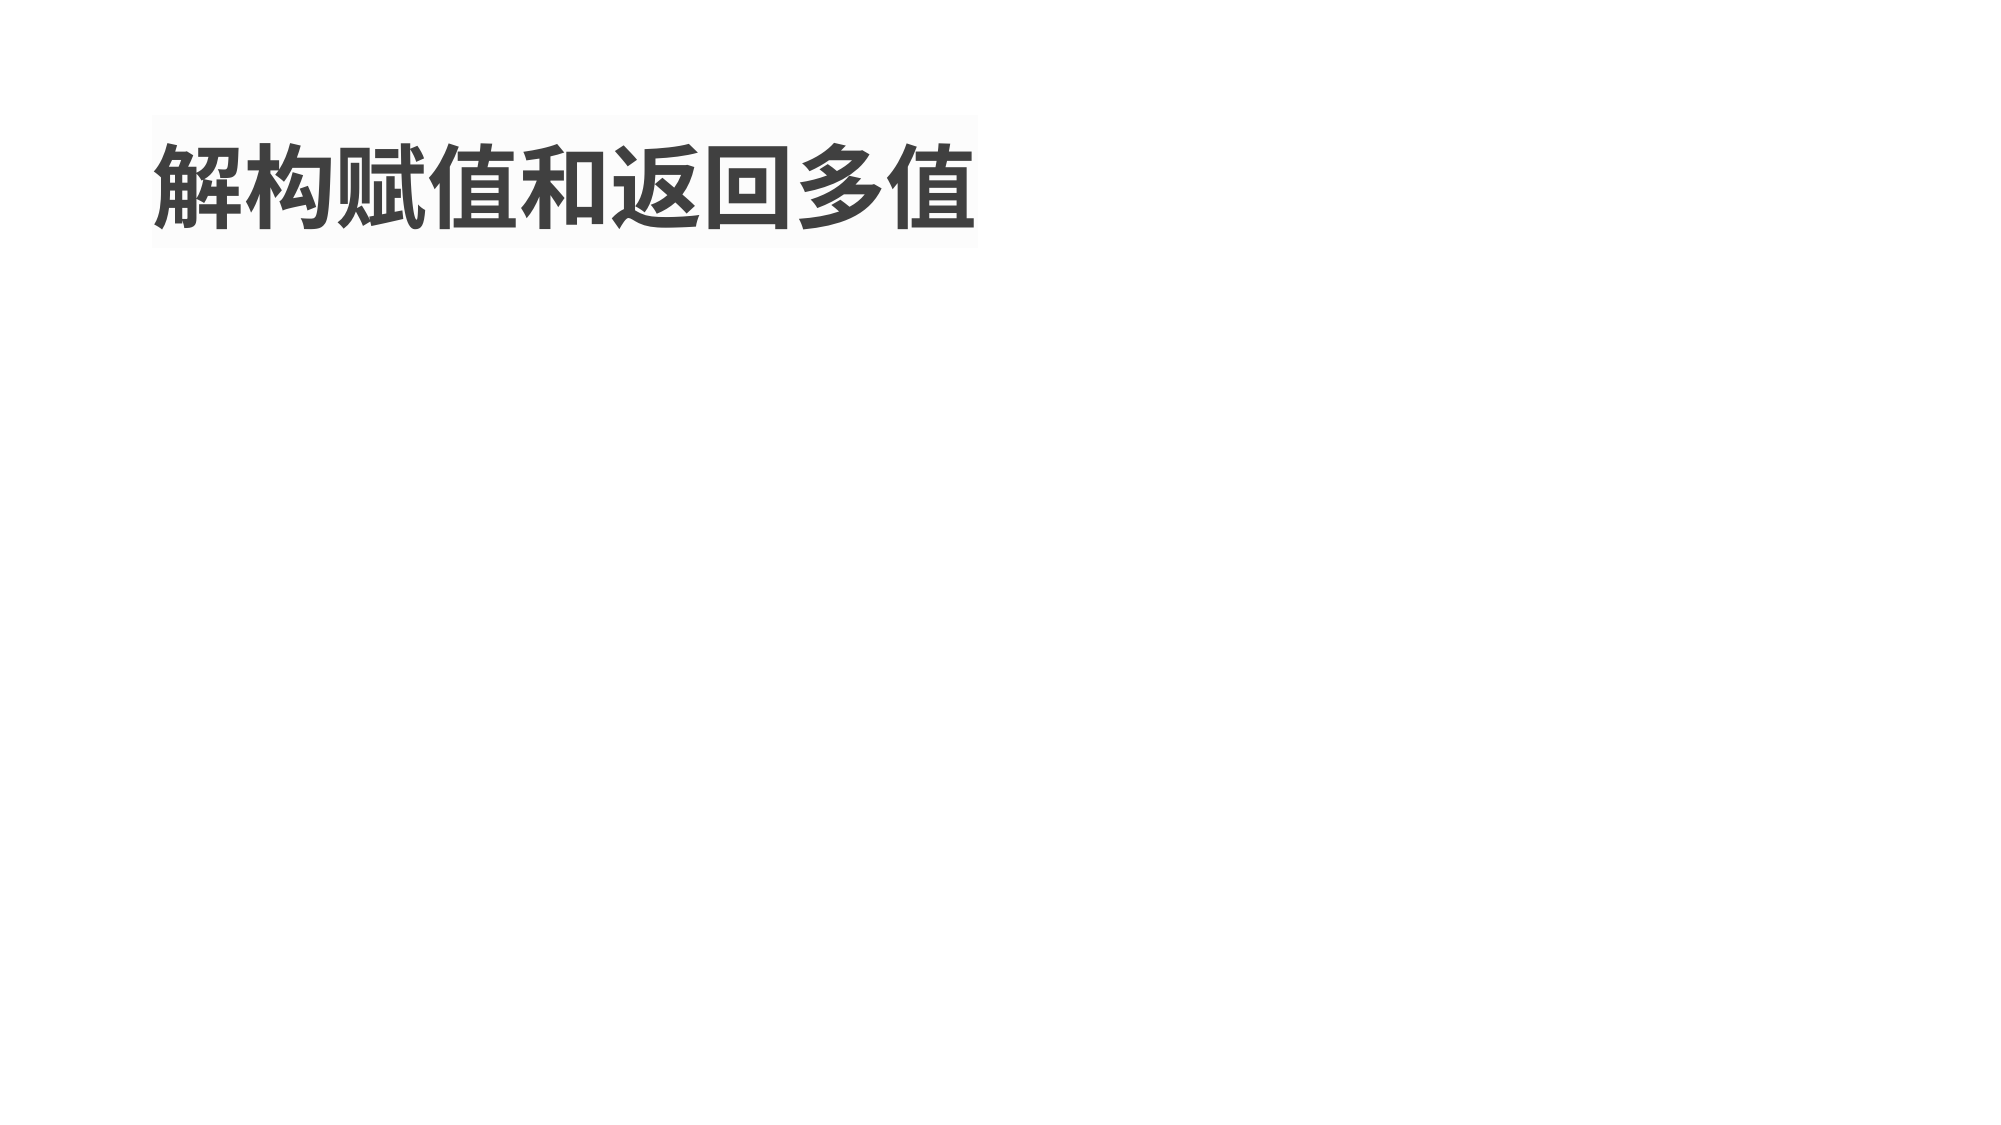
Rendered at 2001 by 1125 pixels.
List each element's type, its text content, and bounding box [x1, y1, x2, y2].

title 解构赋值和返回多值 [137, 59, 1863, 278]
